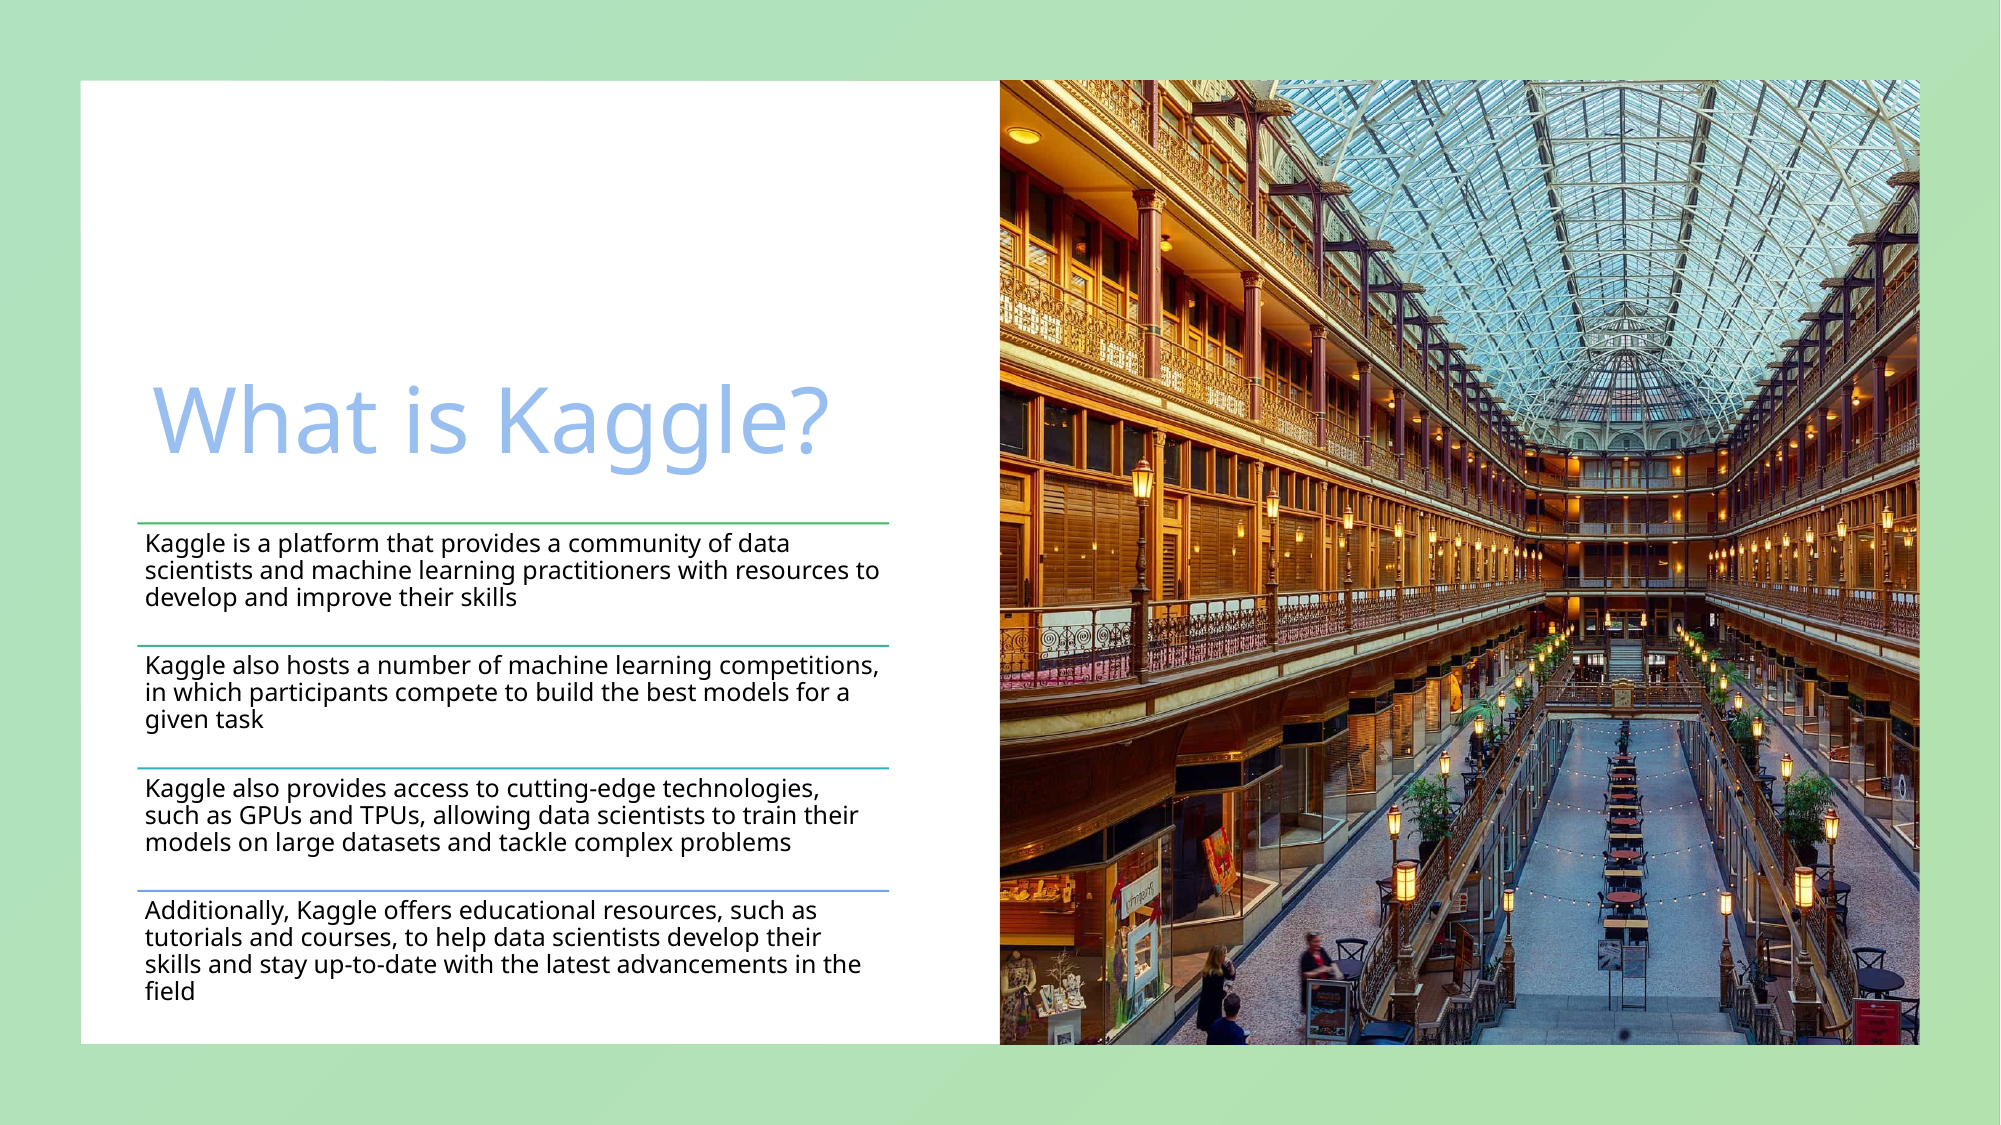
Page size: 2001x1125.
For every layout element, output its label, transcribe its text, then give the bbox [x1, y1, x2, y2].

title What is Kaggle? [137, 140, 889, 482]
picture [999, 80, 1920, 1045]
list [137, 523, 889, 1014]
text_box [82, 82, 999, 1043]
text_box [0, 0, 2000, 1125]
